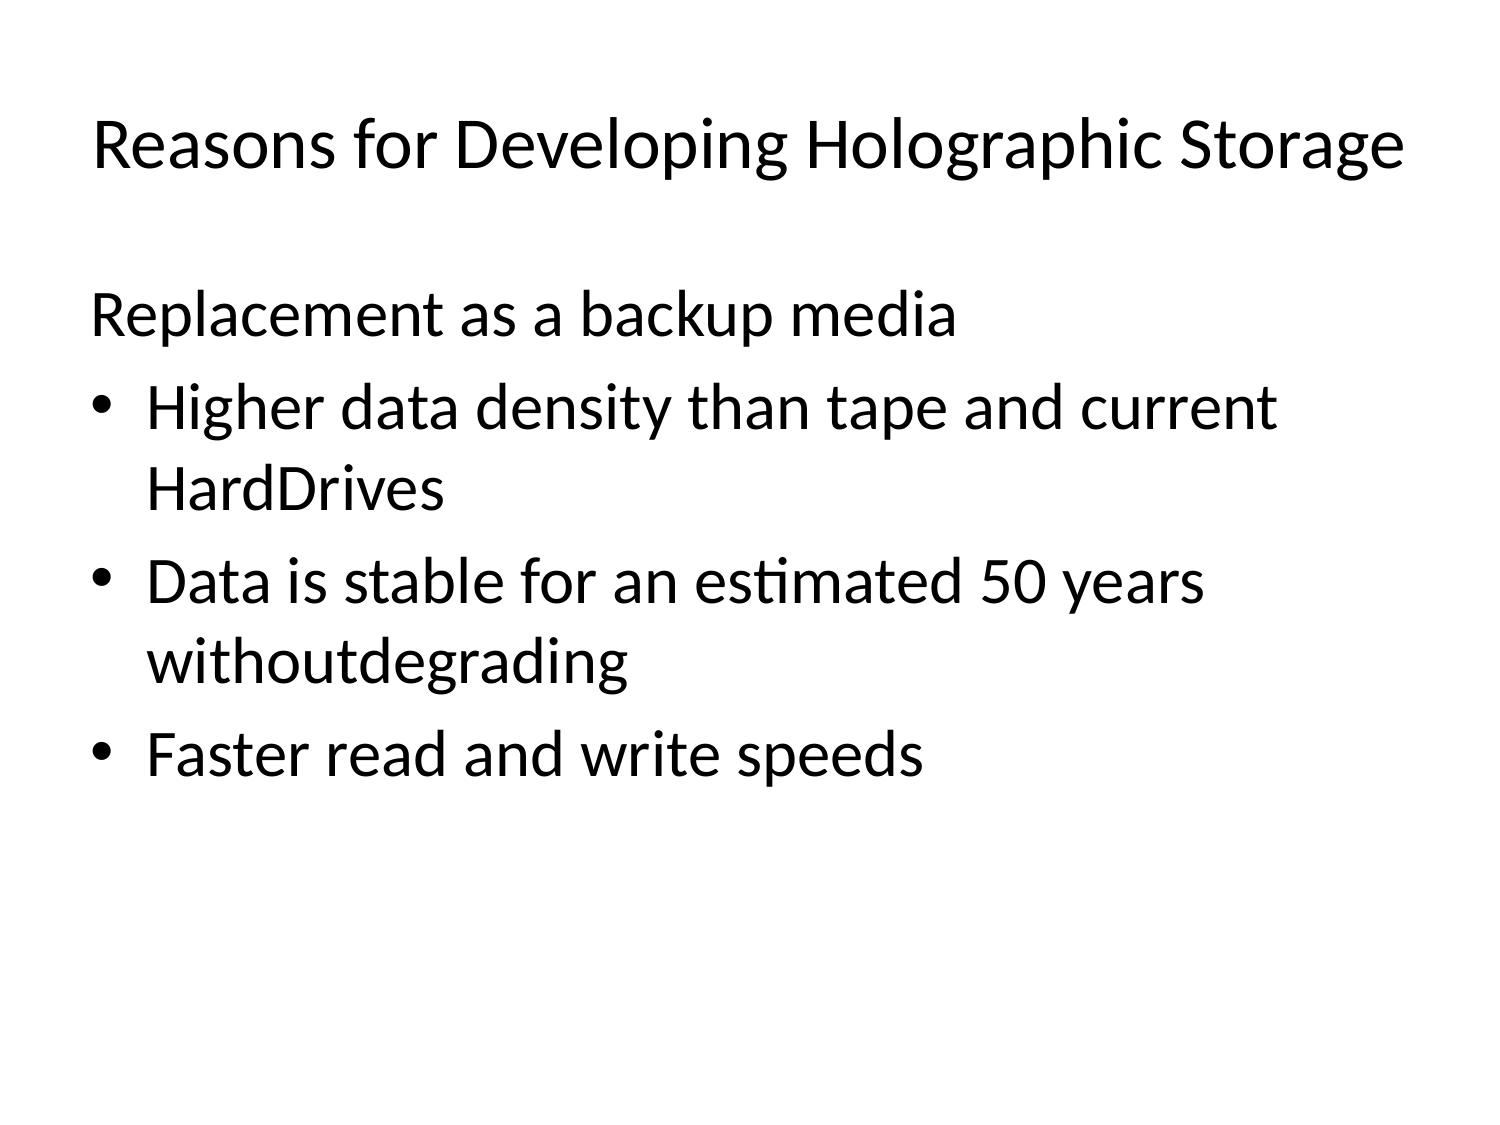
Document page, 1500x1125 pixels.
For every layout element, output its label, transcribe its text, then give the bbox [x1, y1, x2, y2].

list Replacement as a backup media Higher data density than tape and current HardDrives Data is stable for an estimated 50 years withoutdegrading Faster read and write speeds [75, 262, 1425, 1005]
title Reasons for Developing Holographic Storage [75, 45, 1425, 233]
